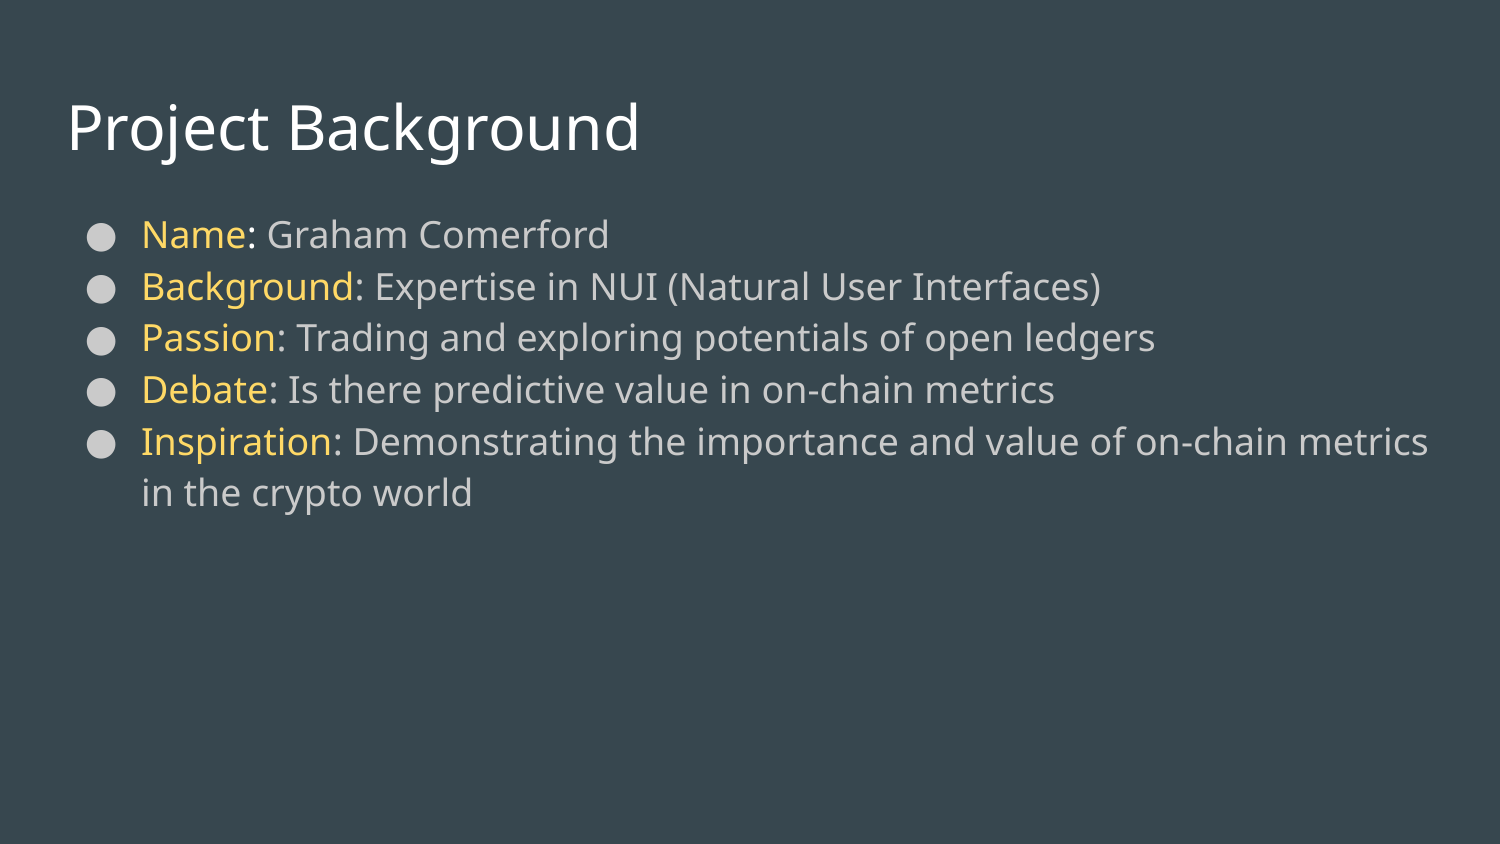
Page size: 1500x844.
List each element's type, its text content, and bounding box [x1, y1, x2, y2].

title Project Background [51, 72, 1449, 167]
list Name: Graham Comerford Background: Expertise in NUI (Natural User Interfaces) Passion: Trading and exploring potentials of open ledgers Debate: Is there predictive value in on-chain metrics Inspiration: Demonstrating the importance and value of on-chain metrics in the crypto world [51, 189, 1449, 750]
